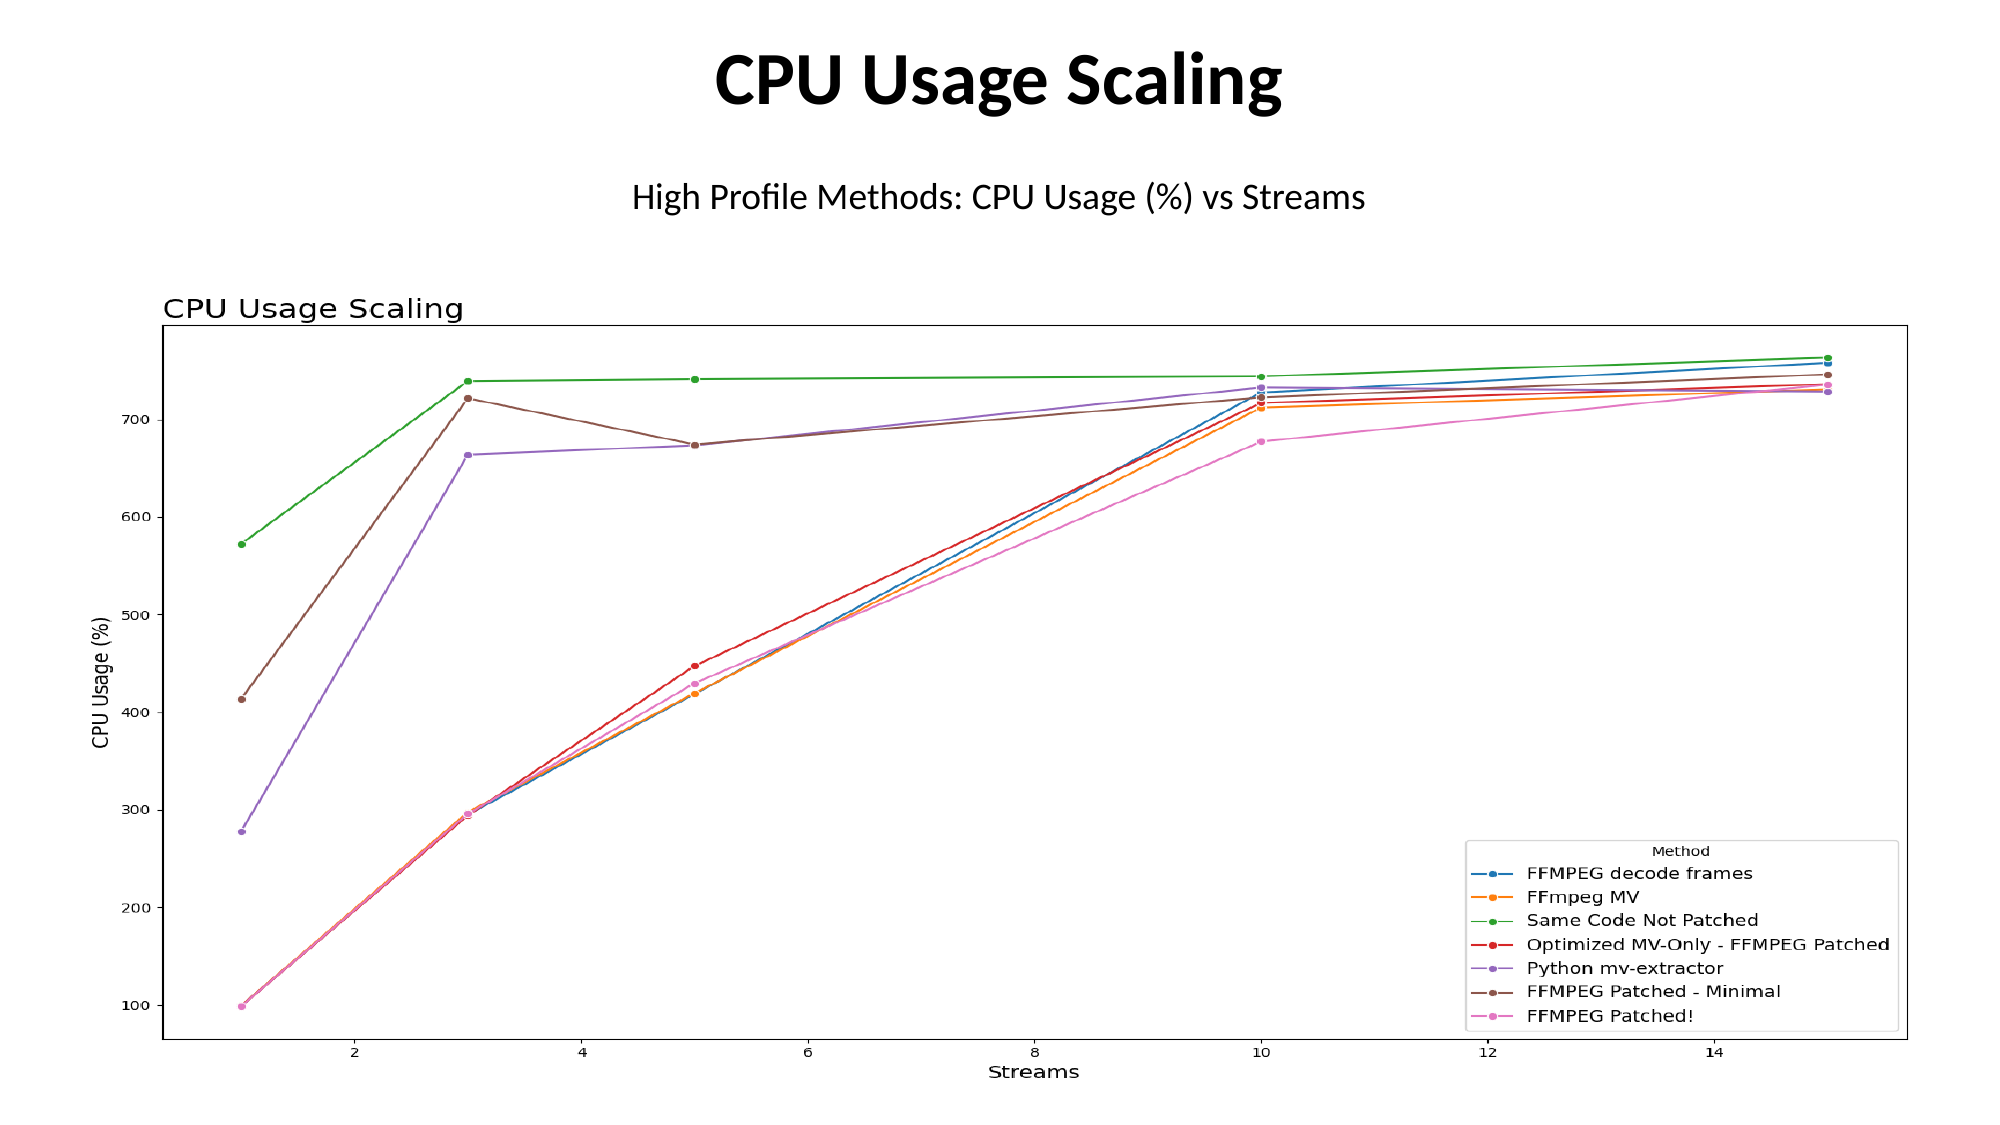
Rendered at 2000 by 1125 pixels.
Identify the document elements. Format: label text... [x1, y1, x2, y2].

text_box CPU Usage Scaling [701, 22, 1299, 128]
picture [74, 284, 1925, 1096]
text_box High Profile Methods: CPU Usage (%) vs Streams [617, 164, 1382, 225]
